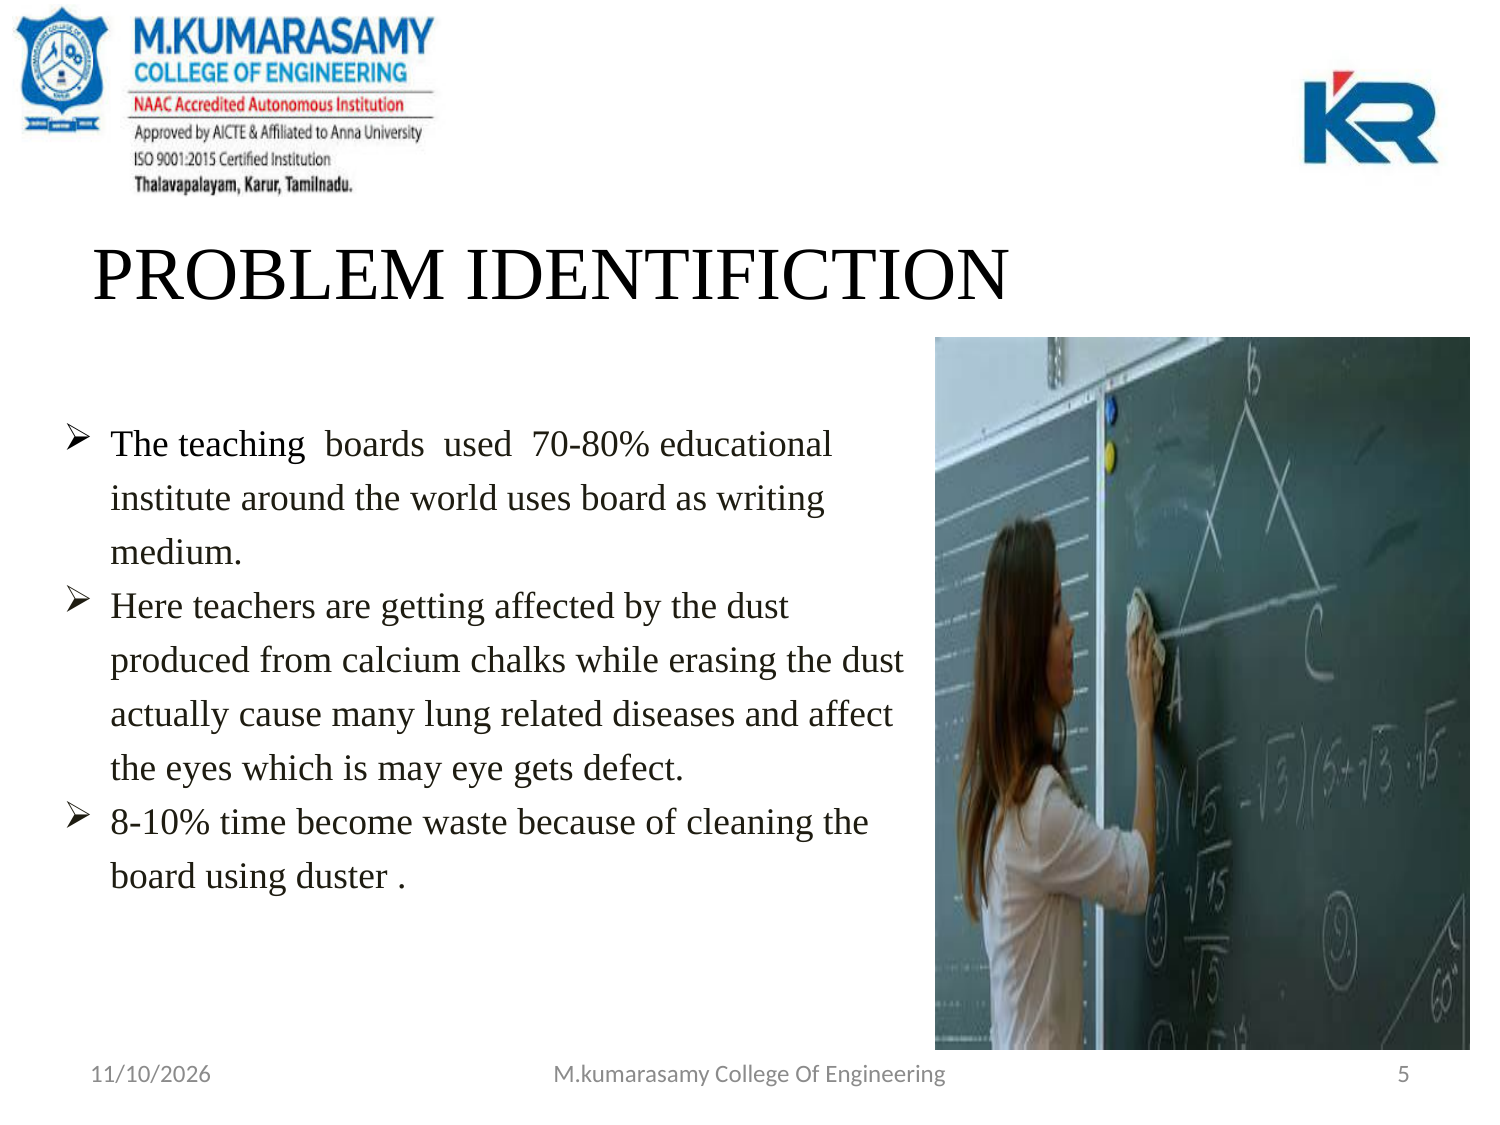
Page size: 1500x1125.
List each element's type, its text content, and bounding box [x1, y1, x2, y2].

picture [12, 3, 460, 197]
title PROBLEM IDENTIFICTION [0, 154, 1109, 385]
slide_number 5 [1074, 1058, 1425, 1103]
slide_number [75, 1042, 425, 1103]
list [934, 337, 1471, 1050]
picture [1249, 31, 1498, 230]
text_box The teaching boards used 70-80% educational institute around the world uses board as writing medium. Here teachers are getting affected by the dust produced from calcium chalks while erasing the dust actually cause many lung related diseases and affect the eyes which is may eye gets defect. 8-10% time become waste because of cleaning the board using duster . [30, 402, 929, 904]
footer M.kumarasamy College Of Engineering [512, 1042, 988, 1103]
